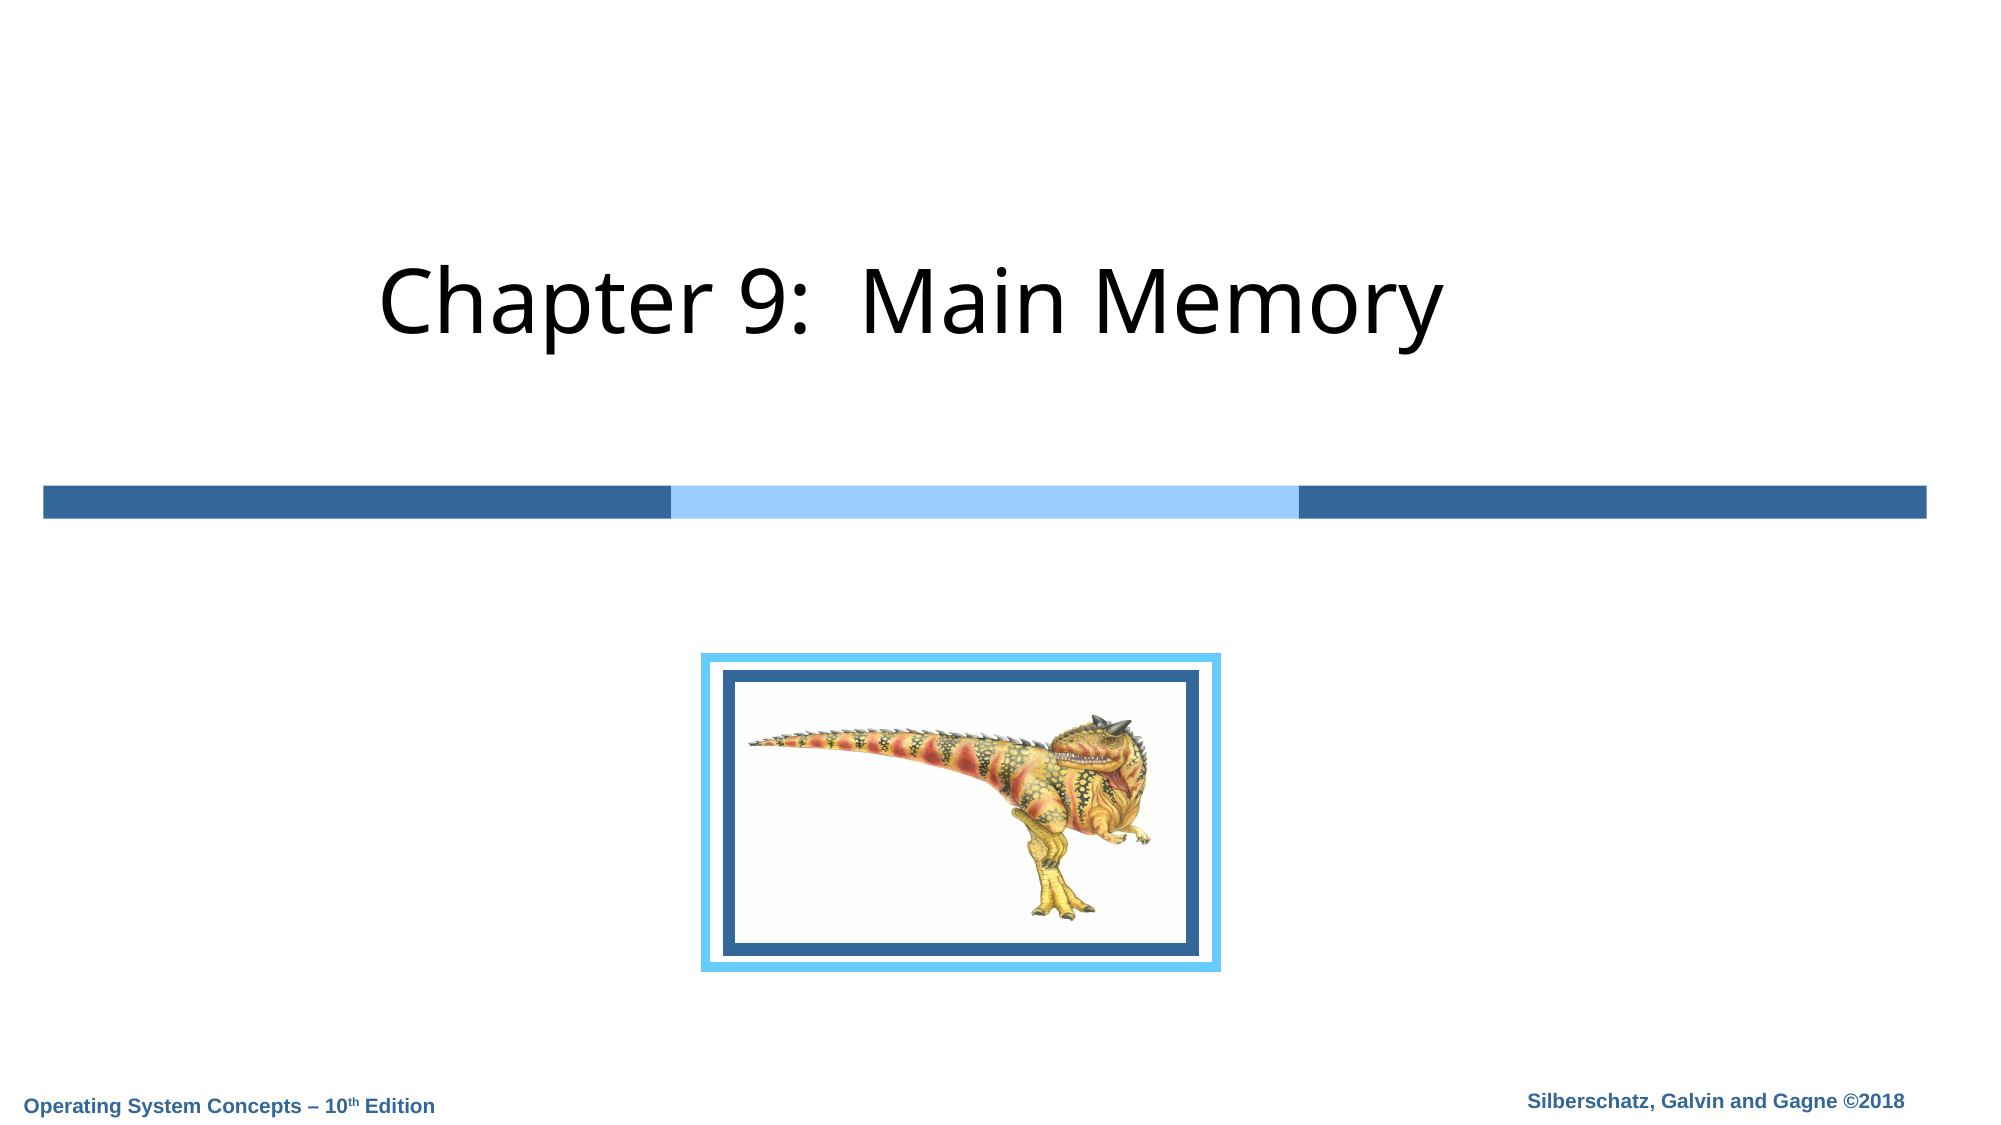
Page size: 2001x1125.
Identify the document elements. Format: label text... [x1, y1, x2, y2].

picture [735, 682, 1186, 943]
title Chapter 9: Main Memory [362, 130, 1638, 480]
